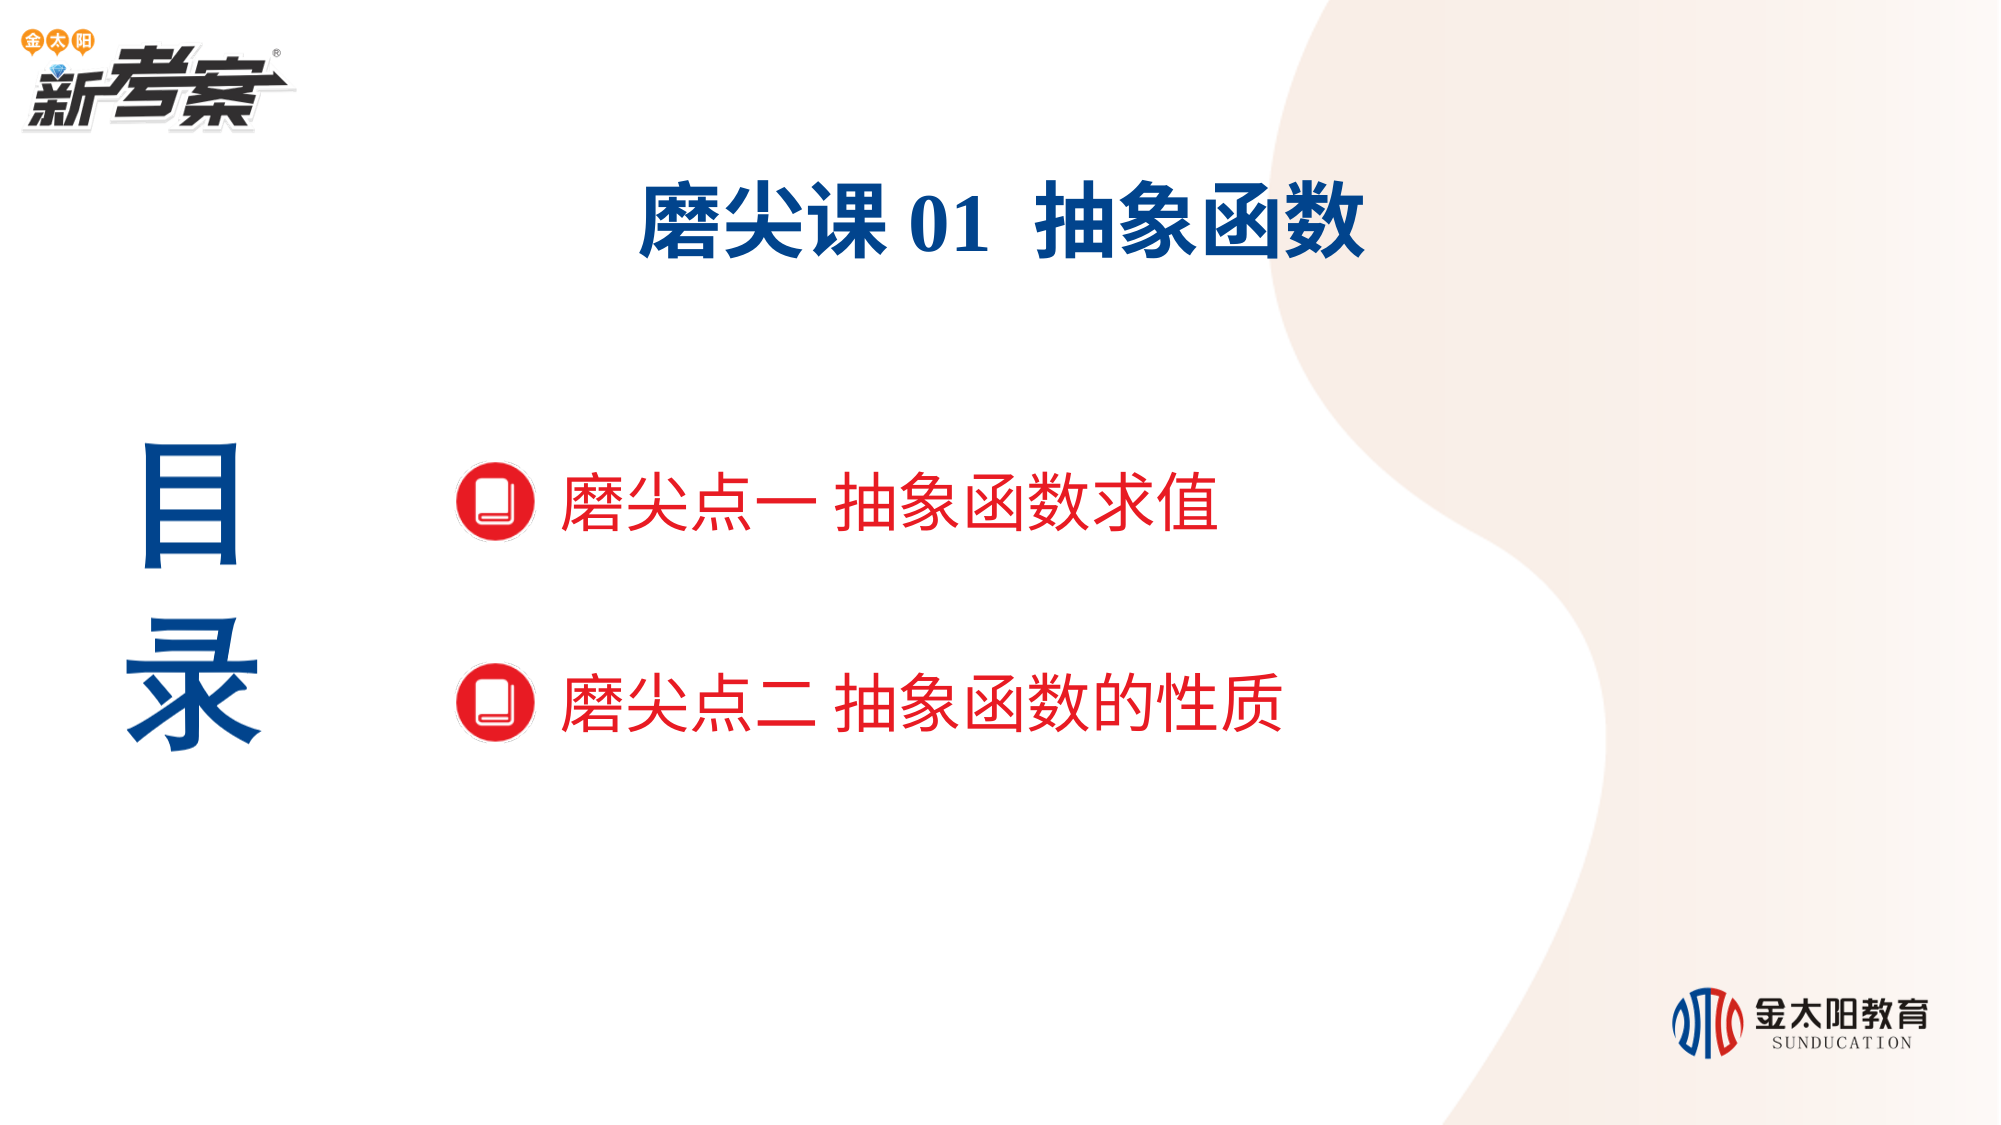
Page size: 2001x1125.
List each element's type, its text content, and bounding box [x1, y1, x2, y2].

text_box 磨尖点二 抽象函数的性质 [548, 631, 1836, 773]
picture [0, 0, 2000, 1125]
text_box 磨尖点一 抽象函数求值 [548, 430, 1836, 572]
text_box 磨尖课01 抽象函数 [101, 152, 1904, 284]
